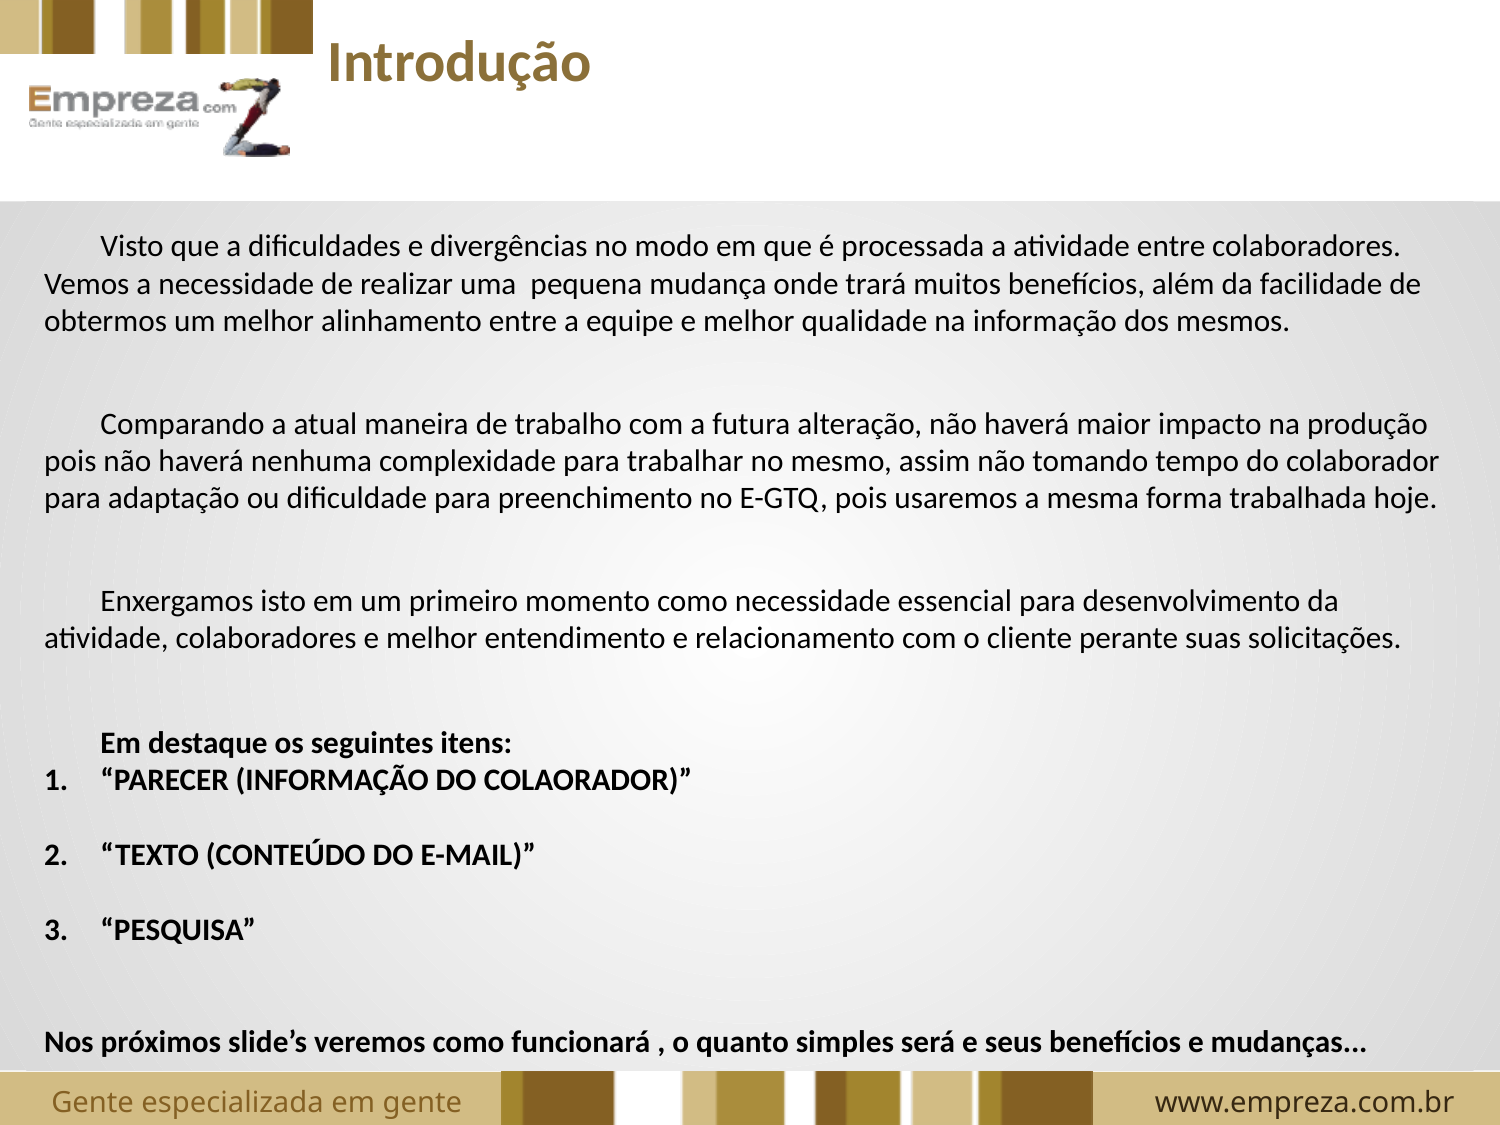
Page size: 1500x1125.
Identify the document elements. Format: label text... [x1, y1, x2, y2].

text_box Visto que a dificuldades e divergências no modo em que é processada a atividade entre colaboradores. Vemos a necessidade de realizar uma pequena mudança onde trará muitos benefícios, além da facilidade de obtermos um melhor alinhamento entre a equipe e melhor qualidade na informação dos mesmos. [29, 218, 1471, 346]
text_box Enxergamos isto em um primeiro momento como necessidade essencial para desenvolvimento da atividade, colaboradores e melhor entendimento e relacionamento com o cliente perante suas solicitações. [29, 572, 1471, 663]
picture [0, 0, 313, 54]
text_box Comparando a atual maneira de trabalho com a futura alteração, não haverá maior impacto na produção pois não haverá nenhuma complexidade para trabalhar no mesmo, assim não tomando tempo do colaborador para adaptação ou dificuldade para preenchimento no E-GTQ, pois usaremos a mesma forma trabalhada hoje. [29, 395, 1471, 523]
picture [29, 78, 290, 157]
picture [501, 1071, 1093, 1125]
text_box Introdução [312, 16, 1424, 101]
text_box Em destaque os seguintes itens: “PARECER (INFORMAÇÃO DO COLAORADOR)” 2. “TEXTO (CONTEÚDO DO E-MAIL)” 3. “PESQUISA” Nos próximos slide’s veremos como funcionará , o quanto simples será e seus benefícios e mudanças... [29, 714, 1471, 1067]
